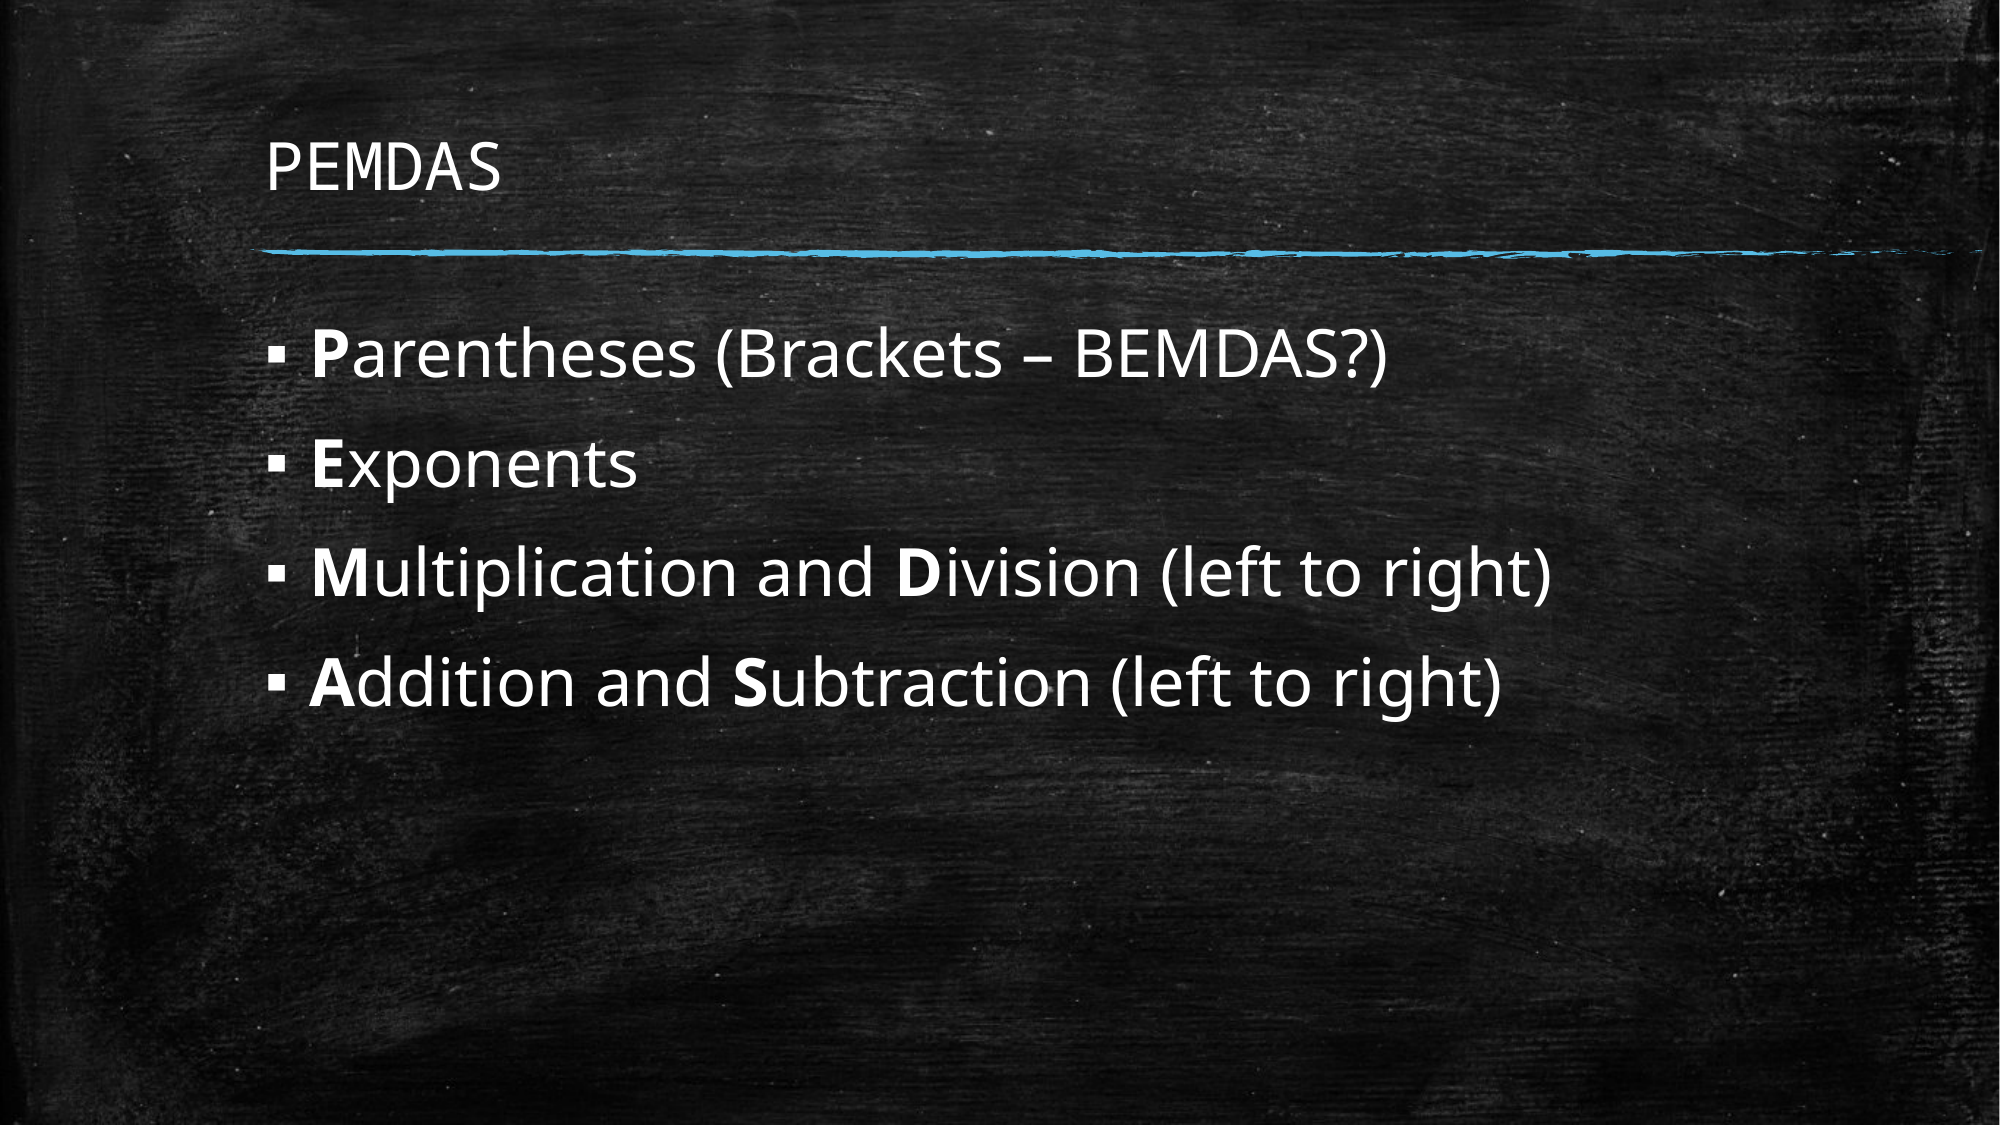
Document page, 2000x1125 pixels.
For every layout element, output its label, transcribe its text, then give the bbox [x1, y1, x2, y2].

list Parentheses (Brackets – BEMDAS?) Exponents Multiplication and Division (left to right) Addition and Subtraction (left to right) [249, 312, 1750, 1013]
title PEMDAS [249, 45, 1750, 213]
